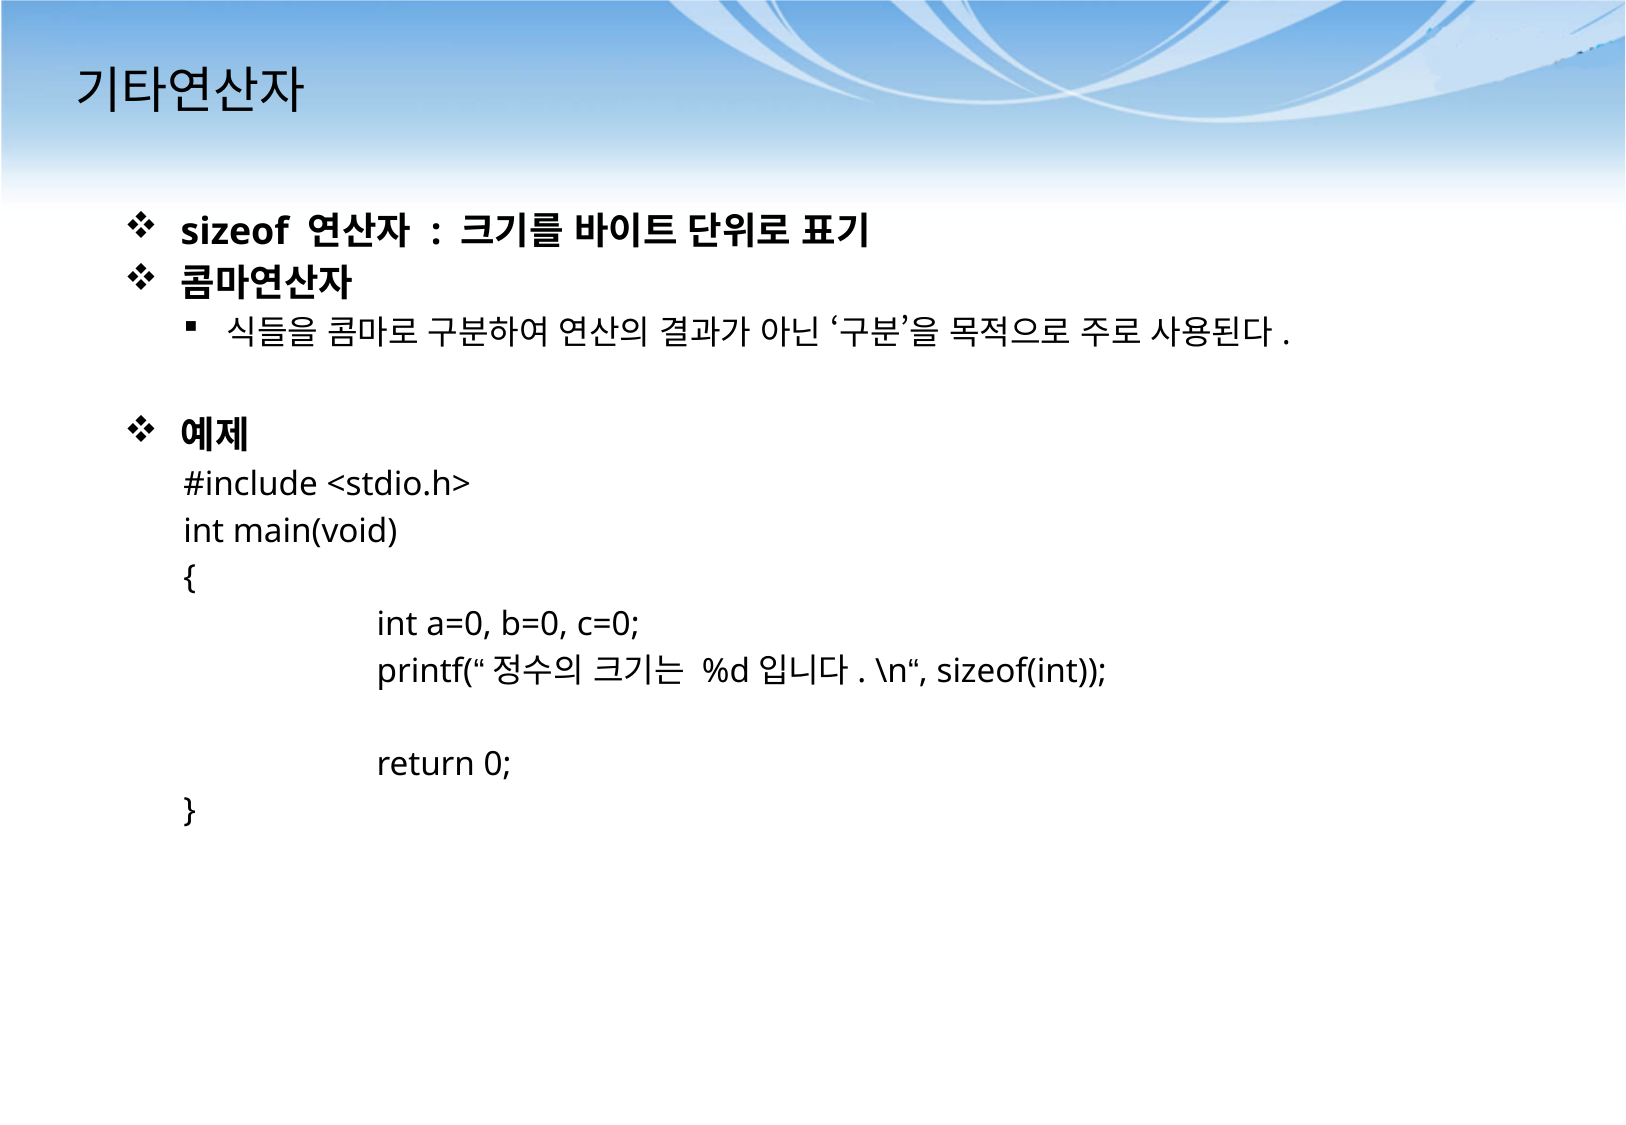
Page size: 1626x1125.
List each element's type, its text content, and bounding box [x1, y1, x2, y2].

title 기타연산자 [60, 48, 1001, 130]
list sizeof 연산자 : 크기를 바이트 단위로 표기 콤마연산자 식들을 콤마로 구분하여 연산의 결과가 아닌 ‘구분’을 목적으로 주로 사용된다. 예제 #include <stdio.h> int main(void) { int a=0, b=0, c=0; printf(“정수의 크기는 %d입니다. \n“, sizeof(int)); return 0; } [109, 198, 1510, 1037]
picture [0, 0, 1626, 1125]
